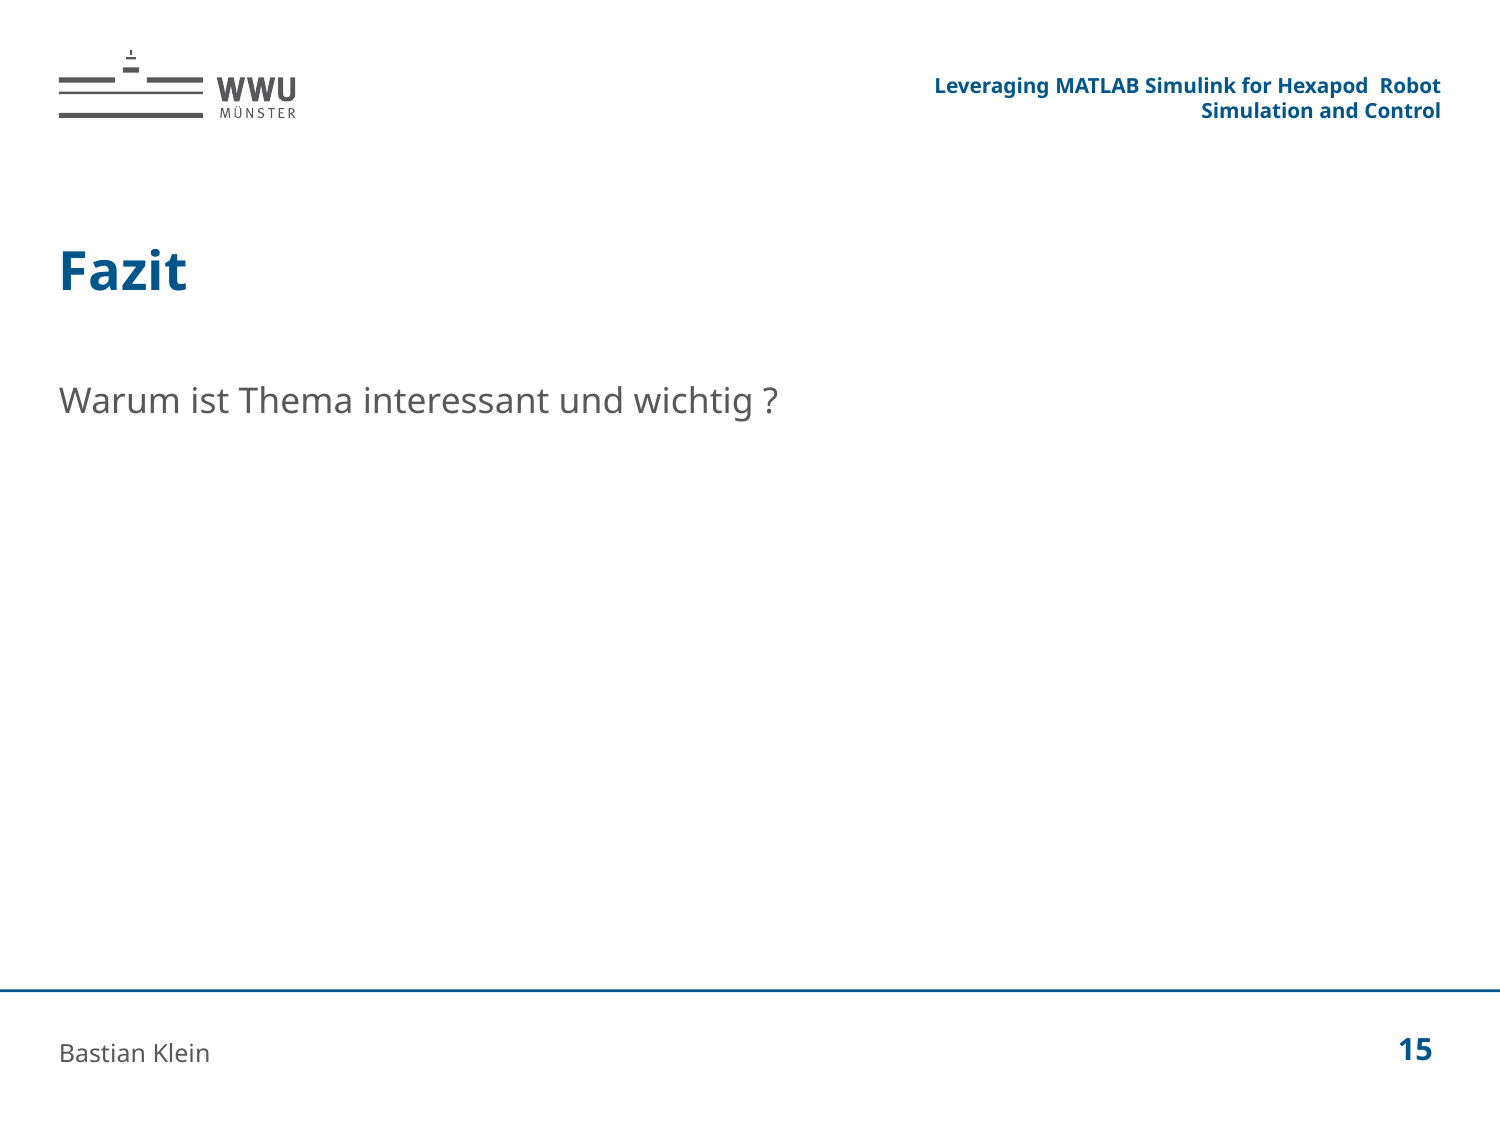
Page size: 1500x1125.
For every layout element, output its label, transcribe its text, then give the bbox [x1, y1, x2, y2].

footer Bastian Klein [59, 1012, 910, 1072]
slide_number 15 [1322, 1012, 1441, 1072]
slide_number Leveraging MATLAB Simulink for Hexapod Robot Simulation and Control [927, 63, 1442, 123]
list Warum ist Thema interessant und wichtig ? [58, 375, 1441, 943]
title Fazit [59, 235, 1442, 331]
